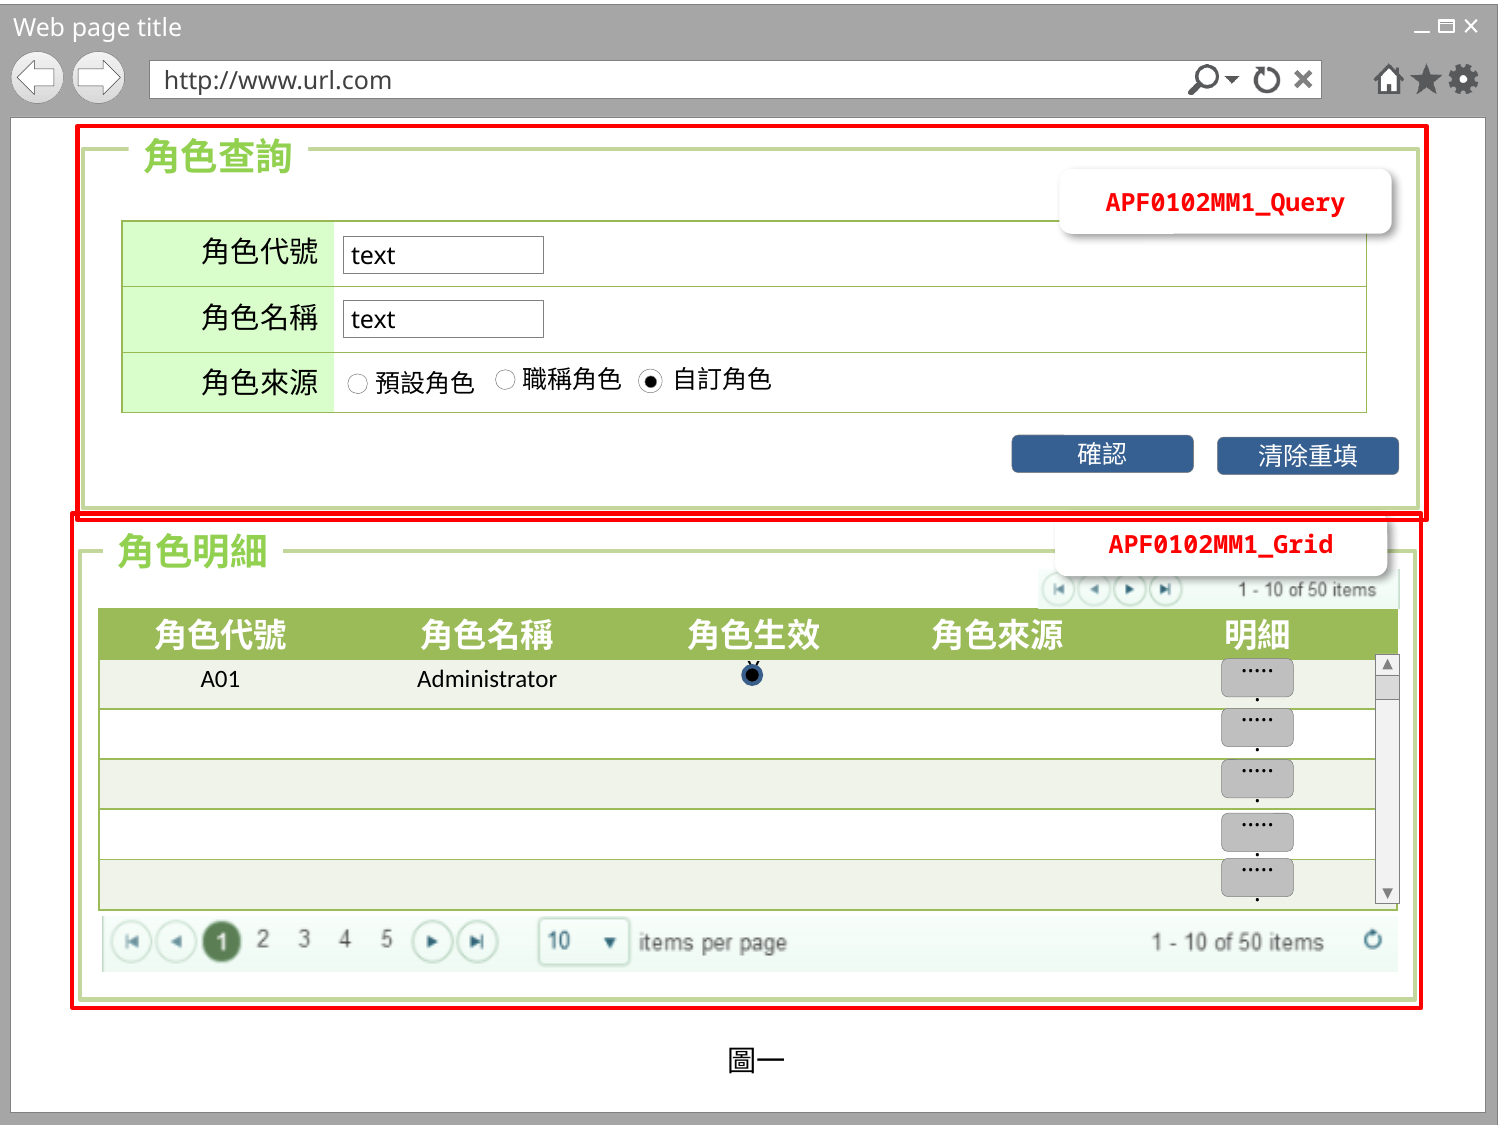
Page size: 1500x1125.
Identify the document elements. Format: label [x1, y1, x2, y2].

text_box [0, 4, 1498, 1125]
text_box [495, 354, 632, 405]
text_box [1221, 658, 1294, 897]
text_box [638, 368, 663, 393]
picture [1038, 569, 1400, 609]
text_box [1375, 653, 1400, 904]
picture [102, 916, 1398, 972]
text_box [347, 358, 484, 410]
